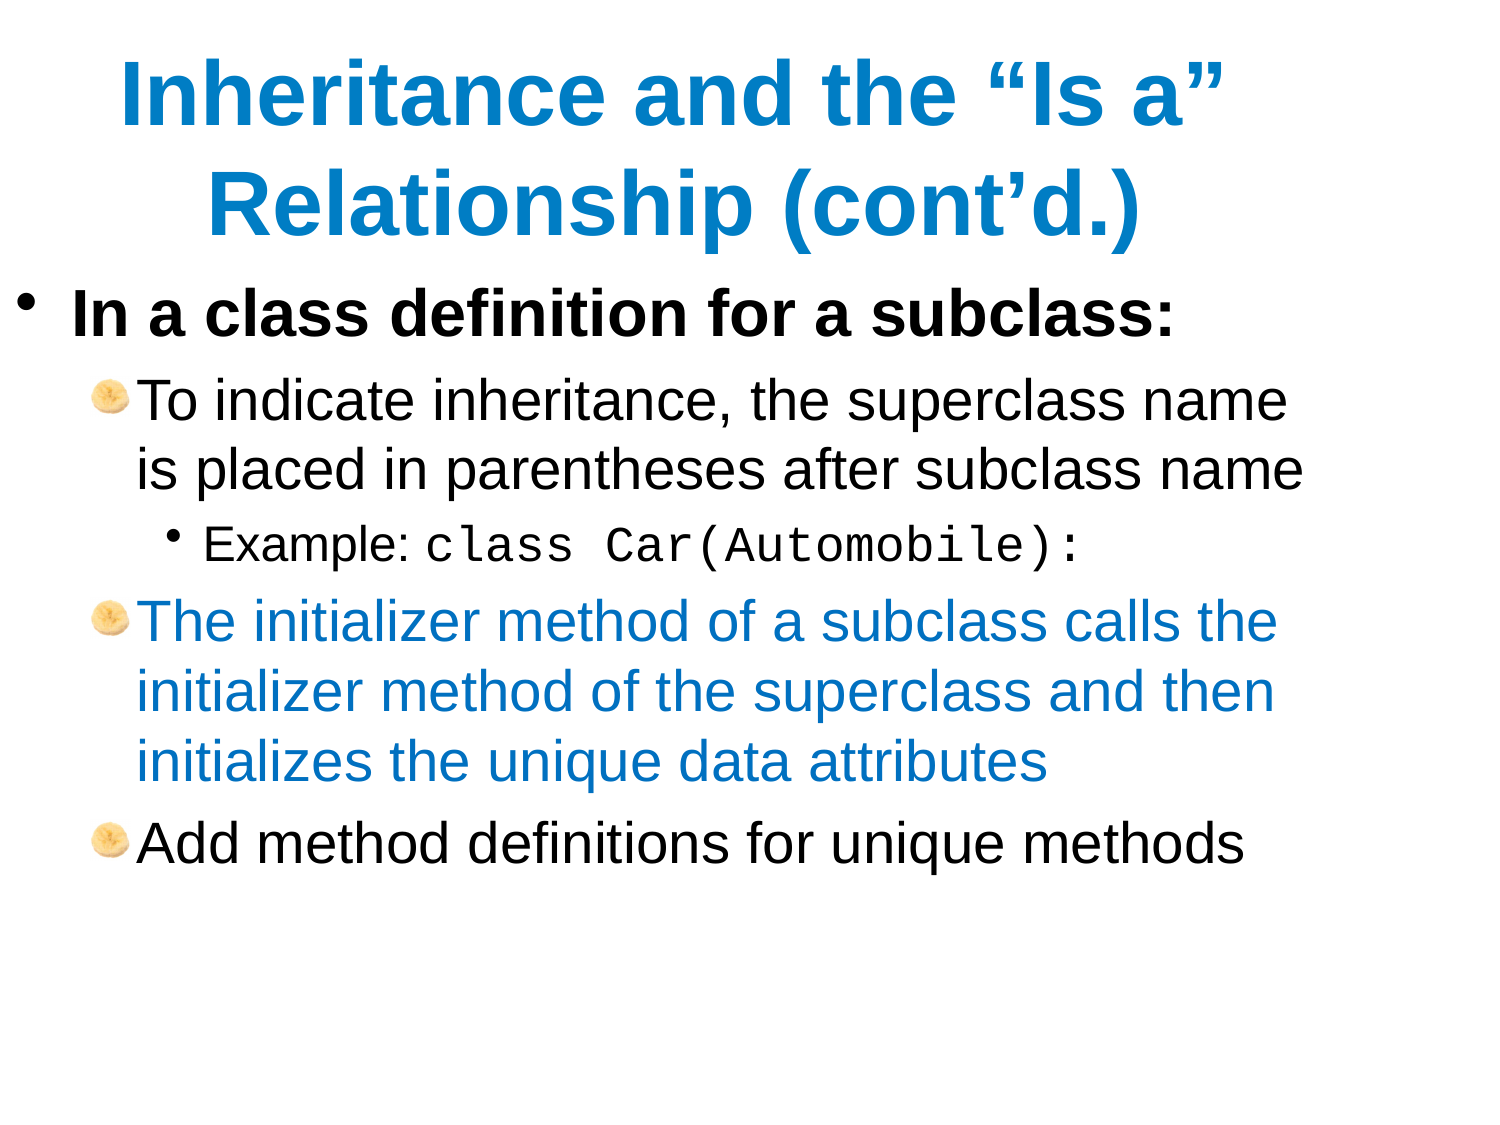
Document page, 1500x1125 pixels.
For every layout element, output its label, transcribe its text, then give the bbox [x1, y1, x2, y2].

picture [90, 597, 131, 639]
list In a class definition for a subclass: To indicate inheritance, the superclass name is placed in parentheses after subclass name Example: class Car(Automobile): The initializer method of a subclass calls the initializer method of the superclass and then initializes the unique data attributes Add method definitions for unique methods [0, 262, 1350, 1005]
title Inheritance and the “Is a” Relationship (cont’d.) [0, 50, 1350, 238]
picture [90, 376, 131, 417]
picture [90, 819, 131, 861]
